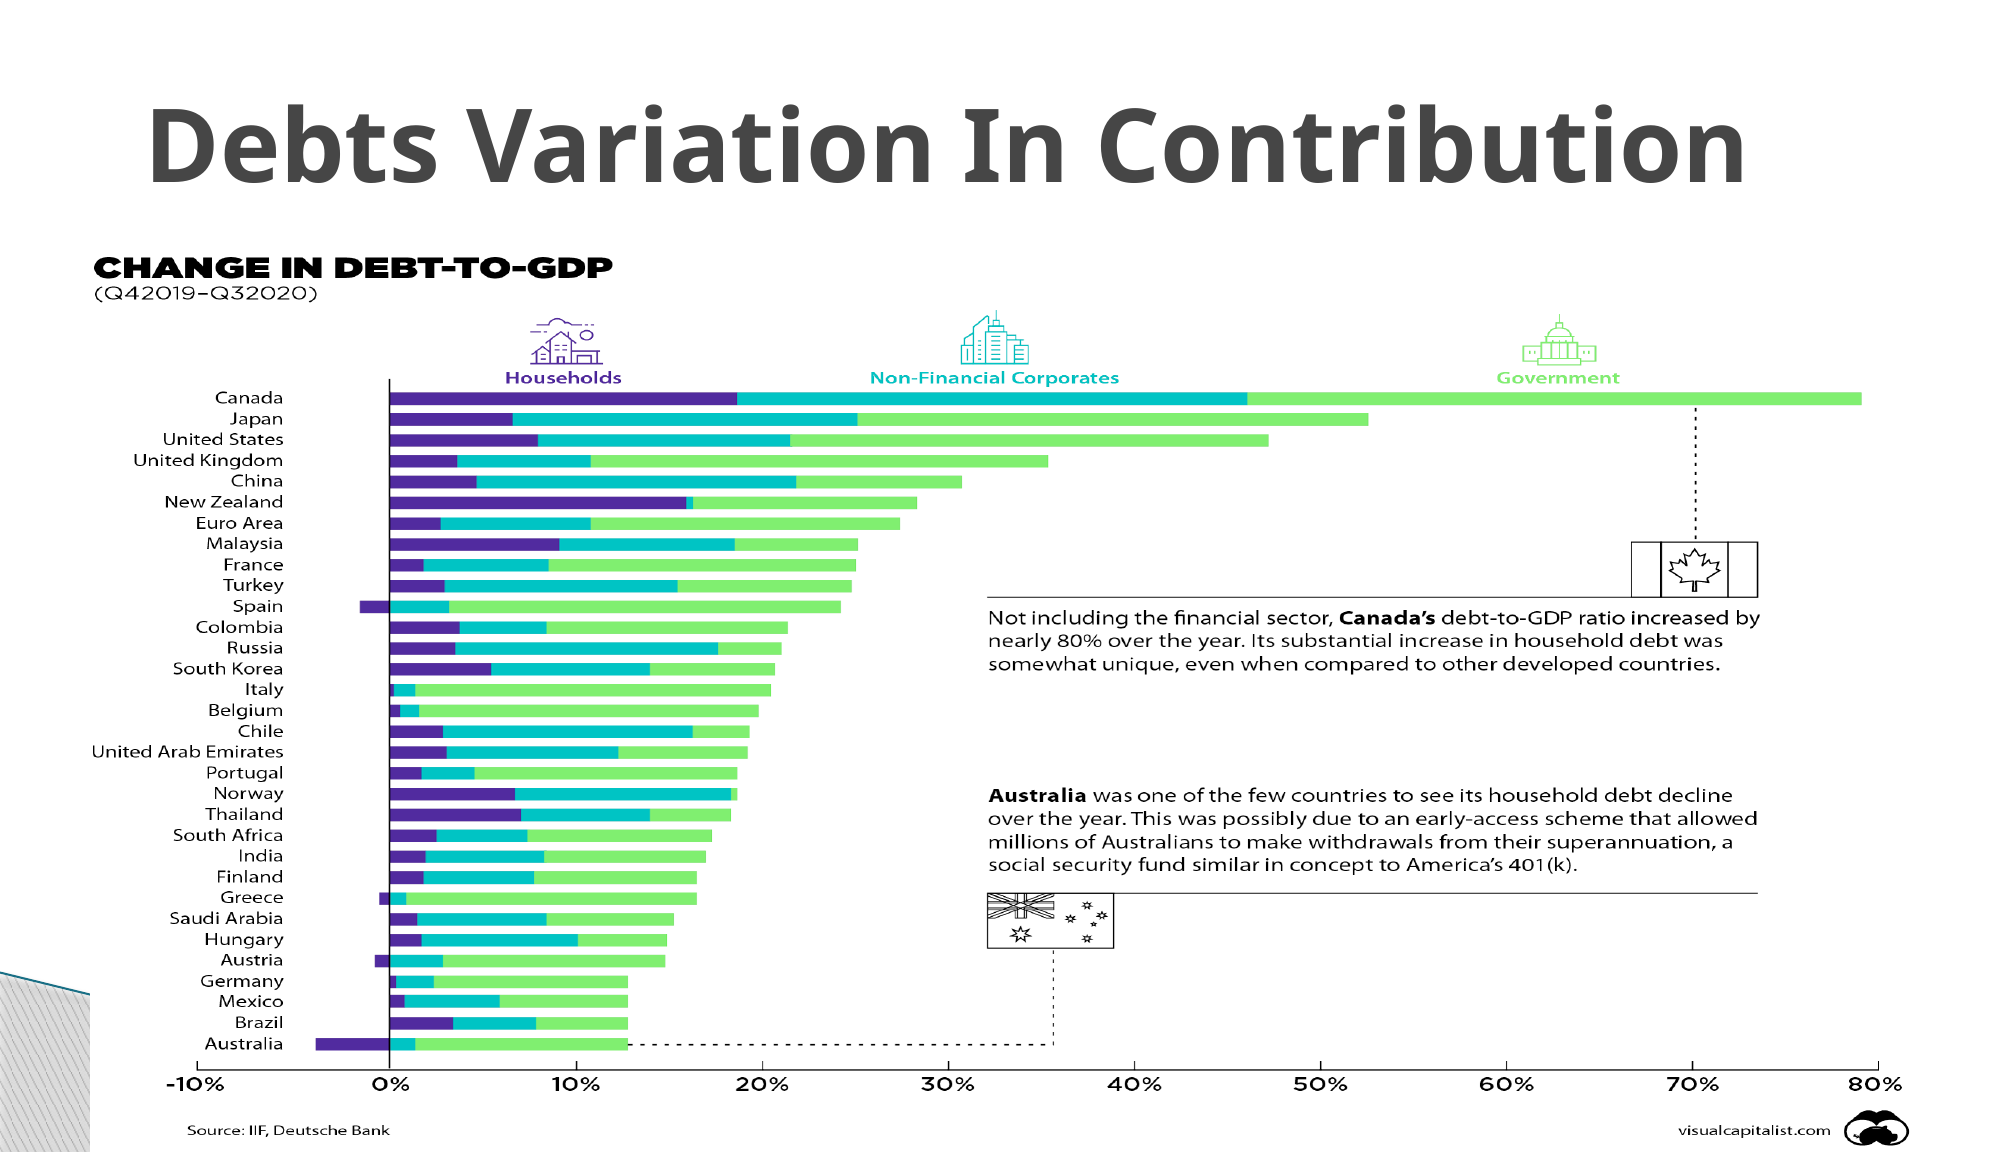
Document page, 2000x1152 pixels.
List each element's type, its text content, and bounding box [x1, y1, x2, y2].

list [90, 248, 1910, 1152]
title Debts Variation In Contribution [99, 46, 1900, 239]
